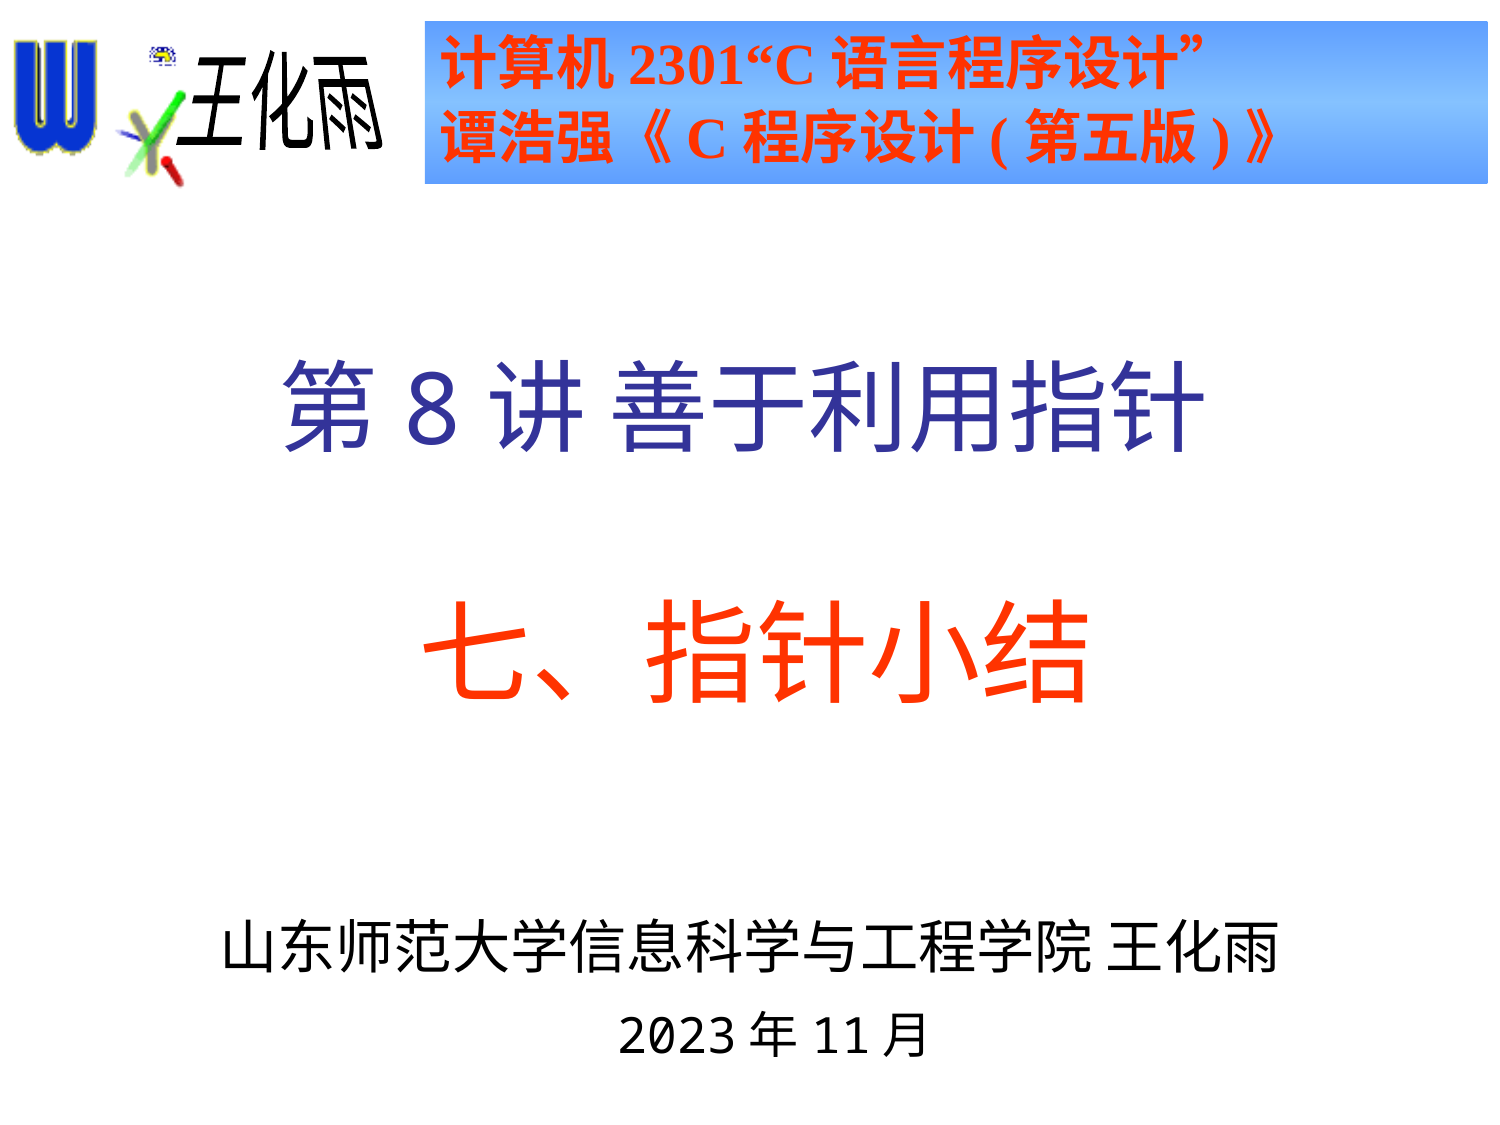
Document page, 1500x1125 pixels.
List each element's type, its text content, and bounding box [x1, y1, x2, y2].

picture [112, 87, 188, 200]
text_box 计算机2301“C语言程序设计” 谭浩强《C程序设计(第五版)》 [424, 21, 1488, 184]
text_box 第8讲 善于利用指针 [50, 337, 1438, 473]
text_box 山东师范大学信息科学与工程学院 王化雨 [112, 900, 1388, 992]
picture [125, 24, 182, 82]
text_box 2023年11月 [137, 975, 1413, 1092]
picture [12, 12, 100, 188]
text_box 七、指针小结 [62, 574, 1450, 725]
